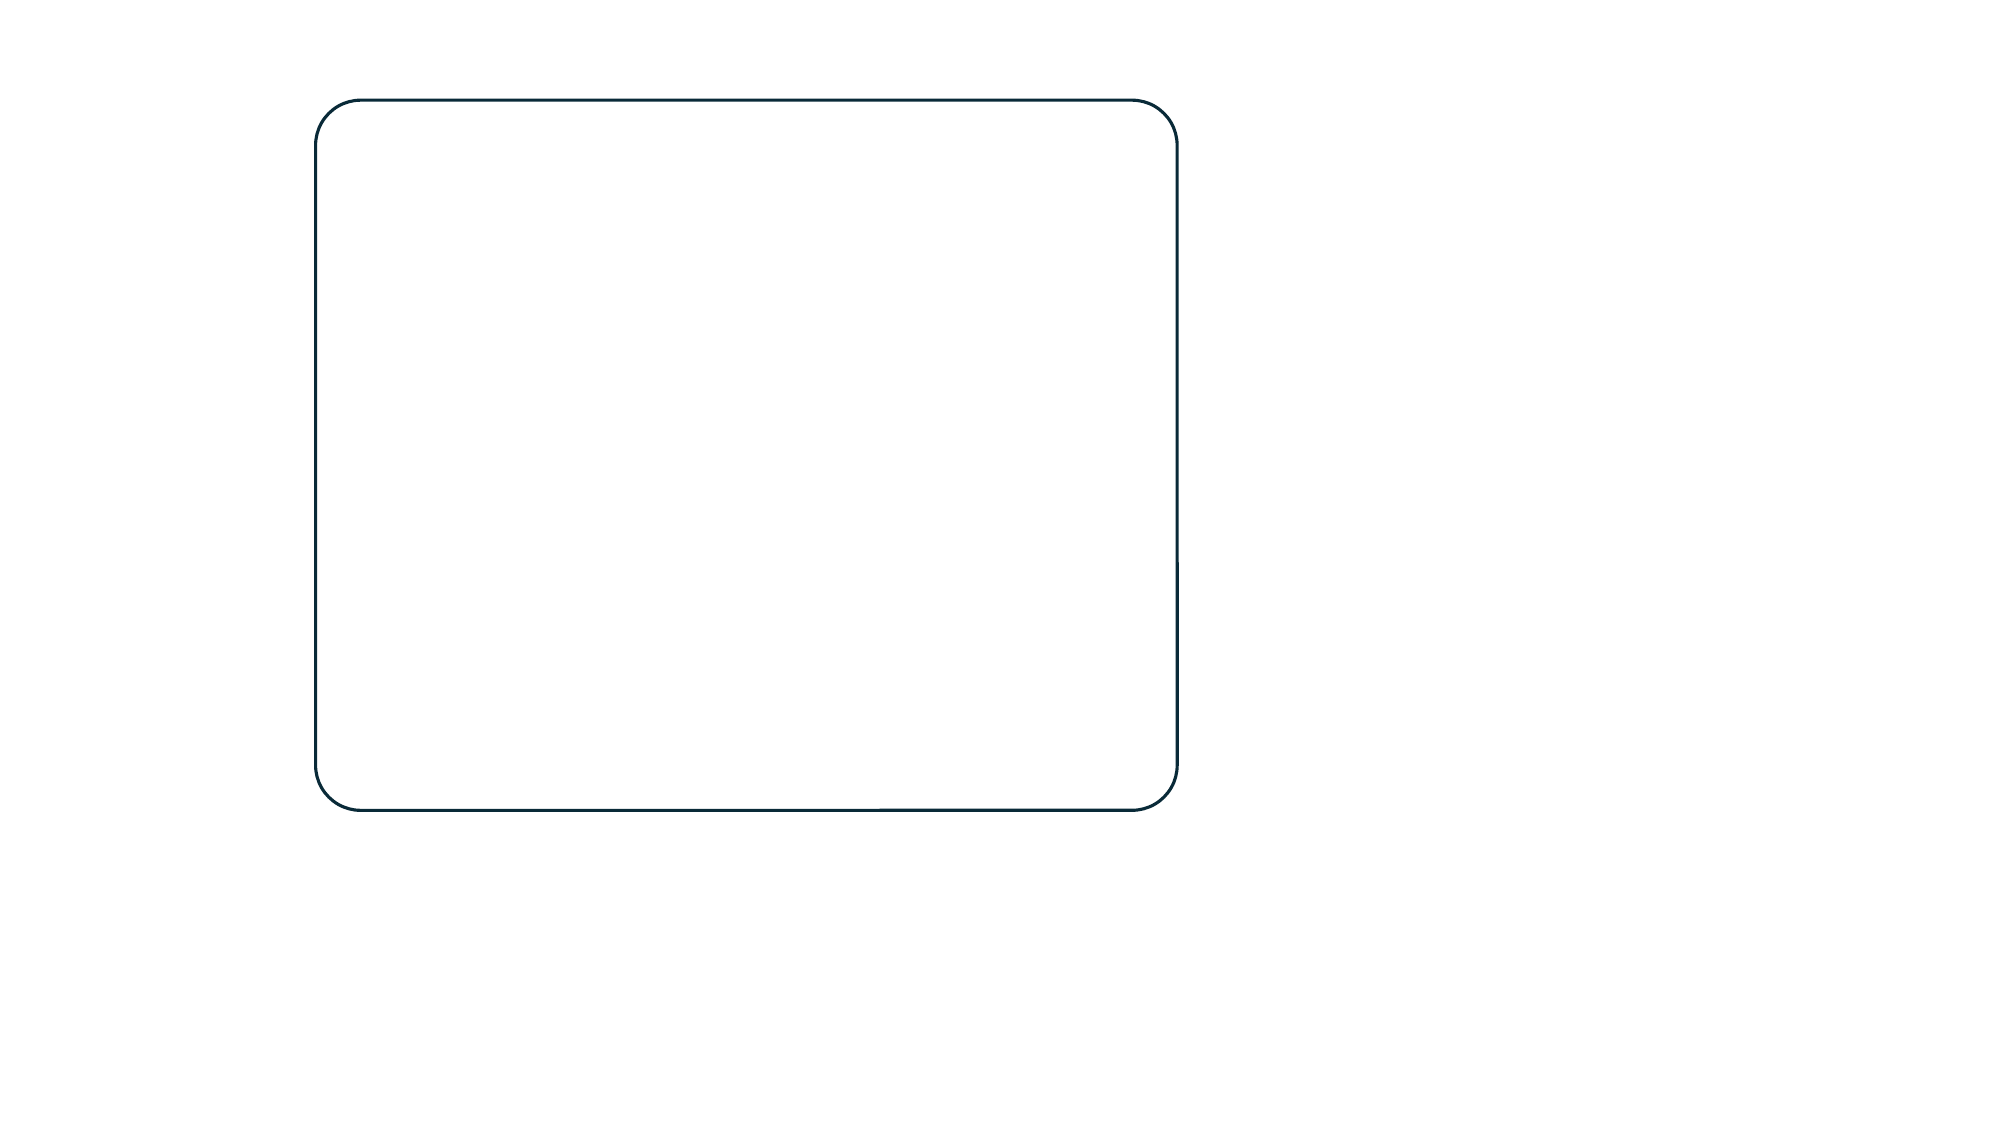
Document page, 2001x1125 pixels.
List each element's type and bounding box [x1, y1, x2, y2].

text_box [314, 98, 1179, 812]
